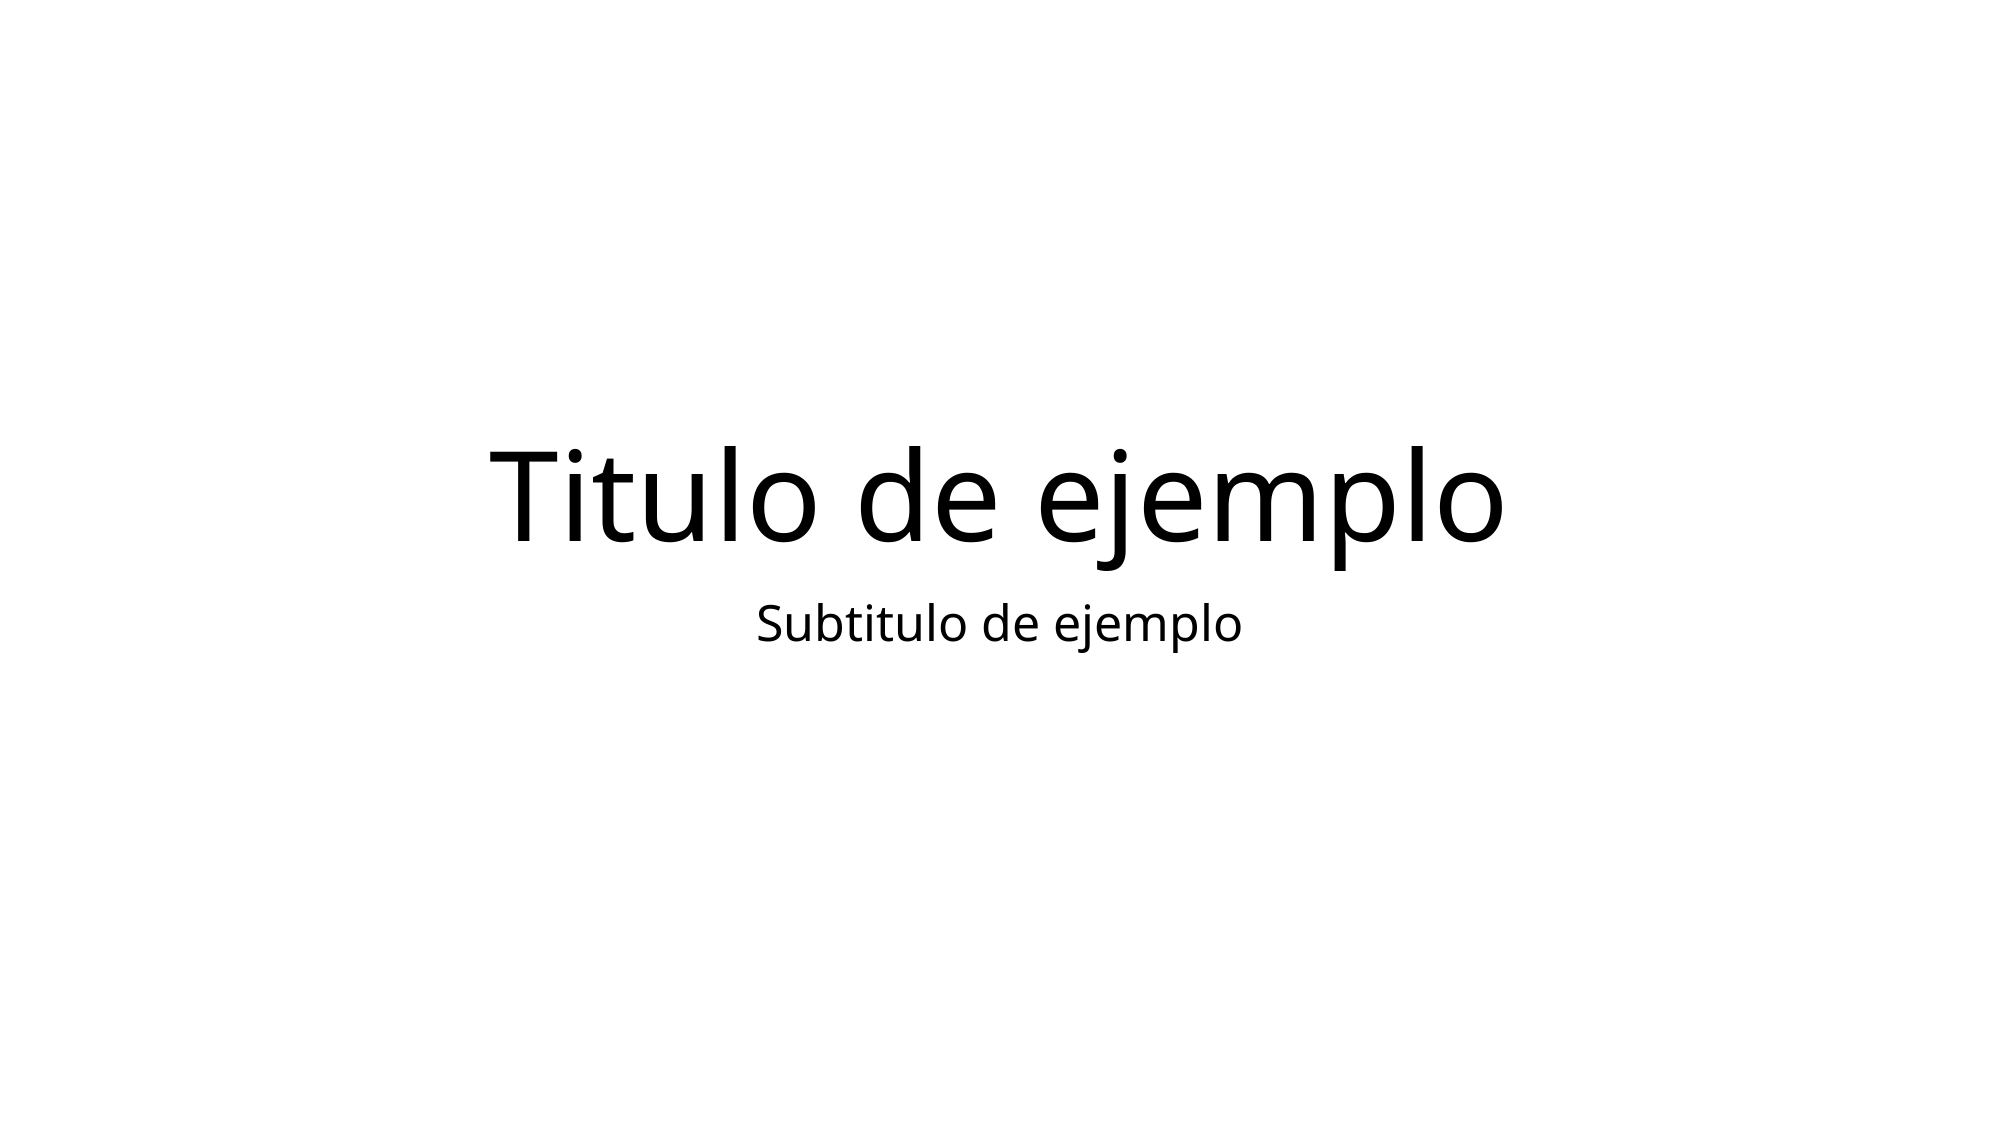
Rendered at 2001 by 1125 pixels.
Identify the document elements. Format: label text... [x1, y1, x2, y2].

subtitle Subtitulo de ejemplo [249, 590, 1750, 863]
title Titulo de ejemplo [249, 184, 1750, 576]
